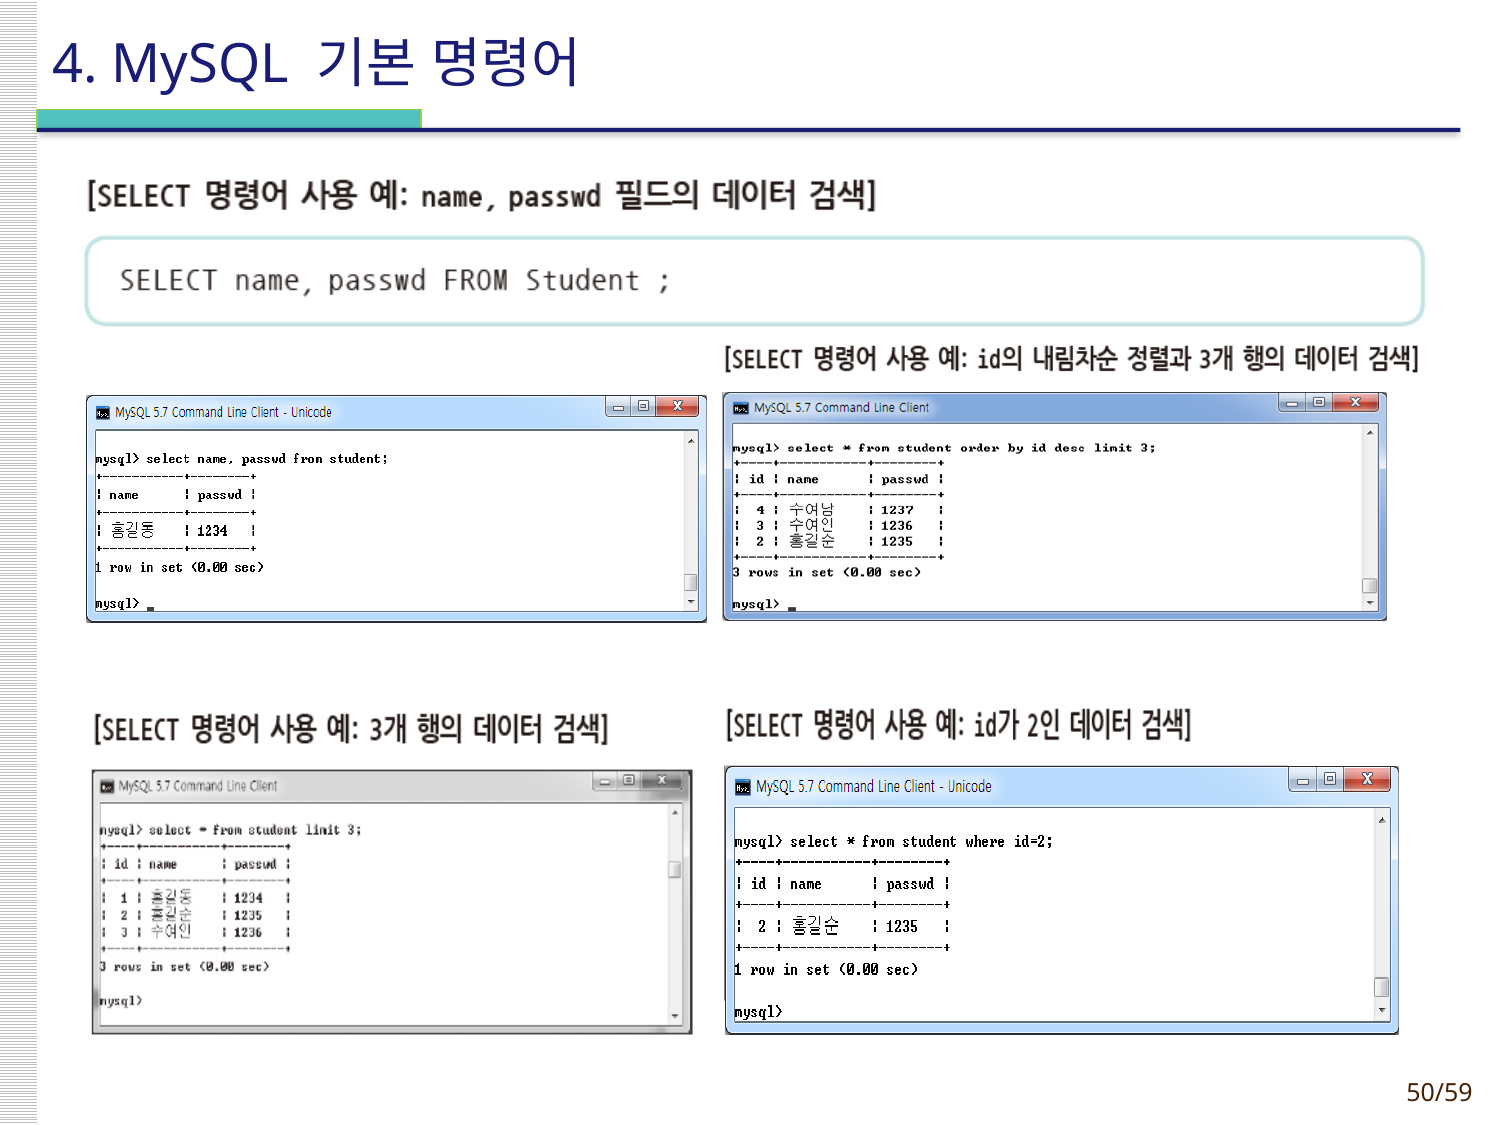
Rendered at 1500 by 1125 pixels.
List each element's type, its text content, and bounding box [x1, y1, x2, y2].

picture [70, 177, 1430, 336]
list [86, 395, 707, 624]
title 4. MySQL 기본 명령어 [37, 13, 1278, 109]
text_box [712, 337, 1427, 632]
picture [83, 708, 703, 1045]
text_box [714, 701, 1400, 1036]
